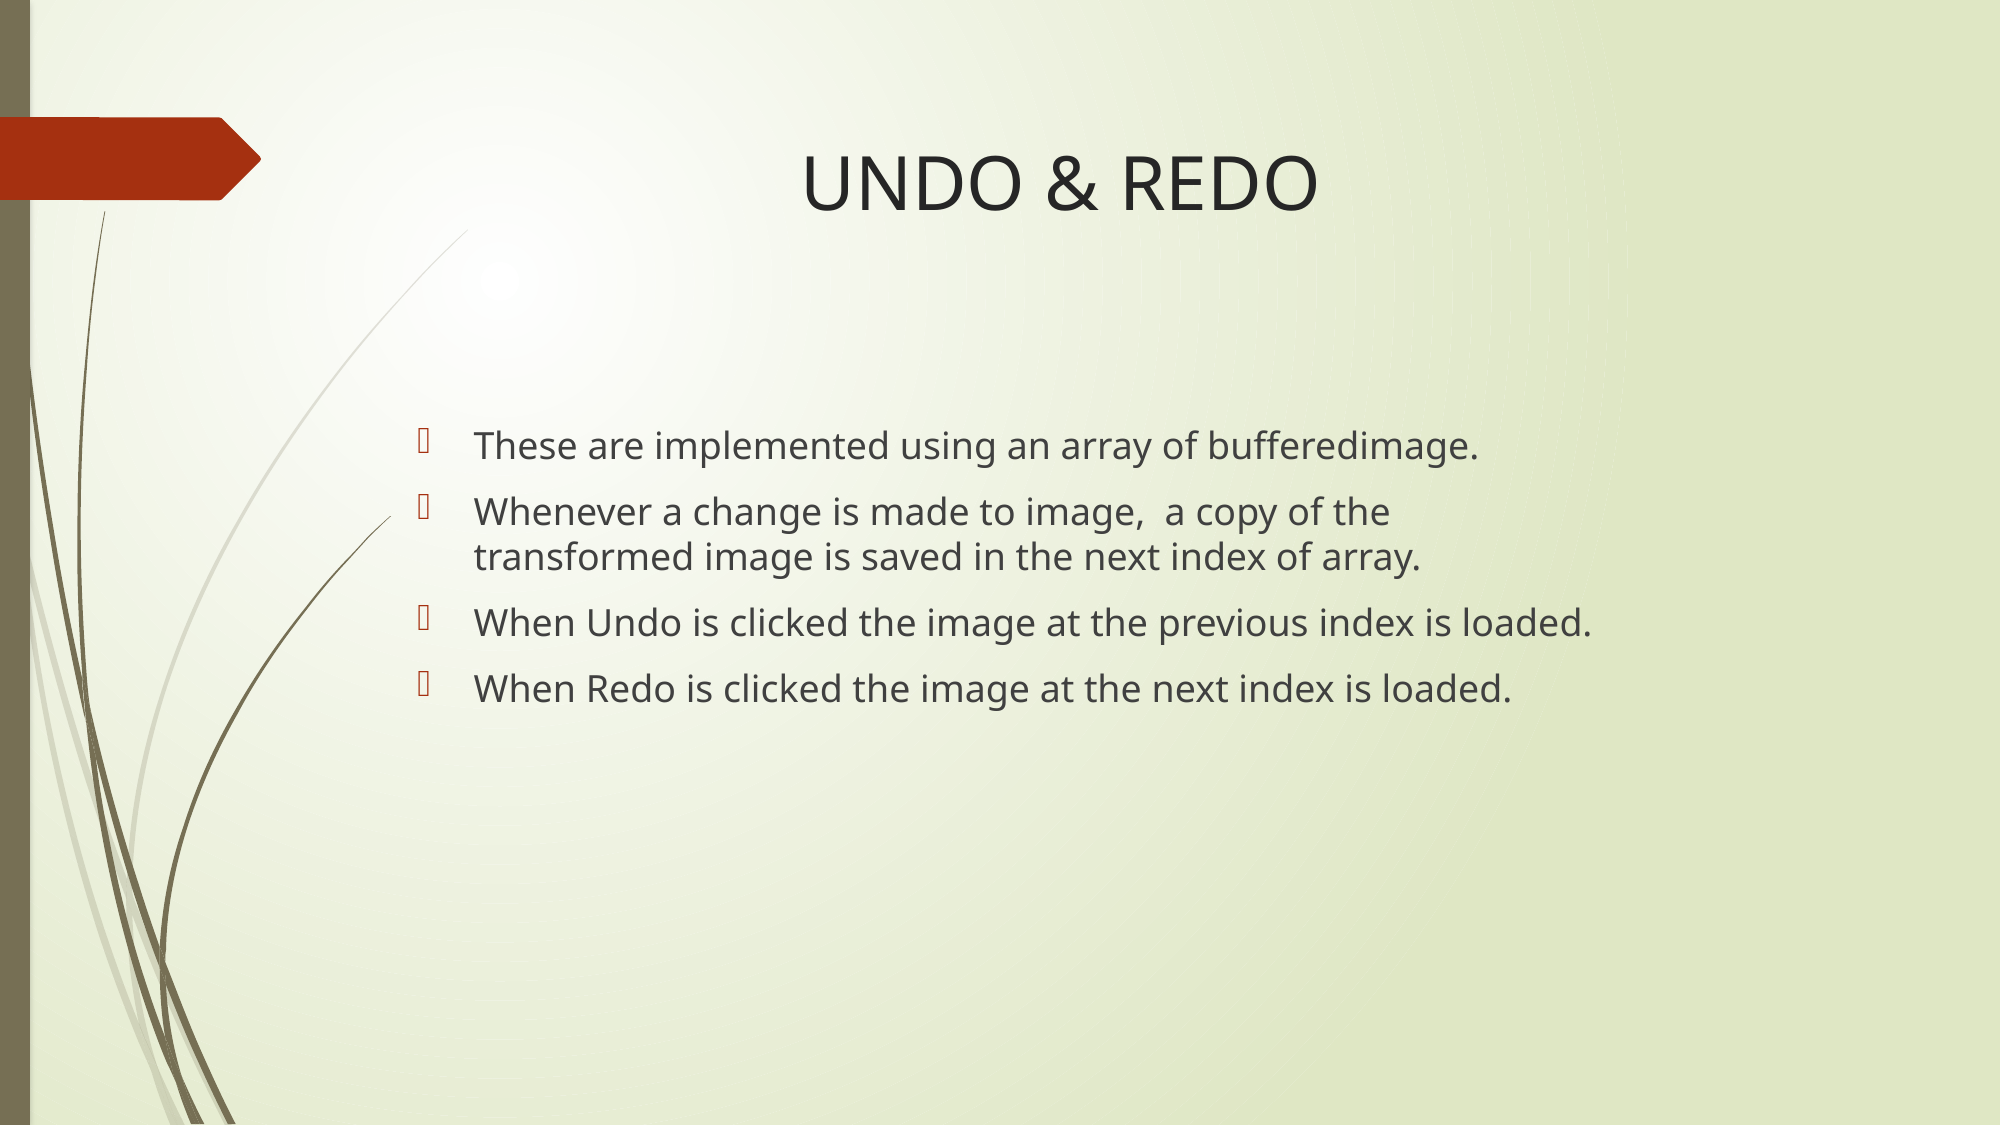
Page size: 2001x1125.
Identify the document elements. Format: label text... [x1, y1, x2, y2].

text_box [424, 467, 1000, 628]
list These are implemented using an array of bufferedimage. Whenever a change is made to image, a copy of the transformed image is saved in the next index of array. When Undo is clicked the image at the previous index is loaded. When Redo is clicked the image at the next index is loaded. [402, 296, 1628, 903]
title UNDO & REDO [424, 73, 1697, 234]
